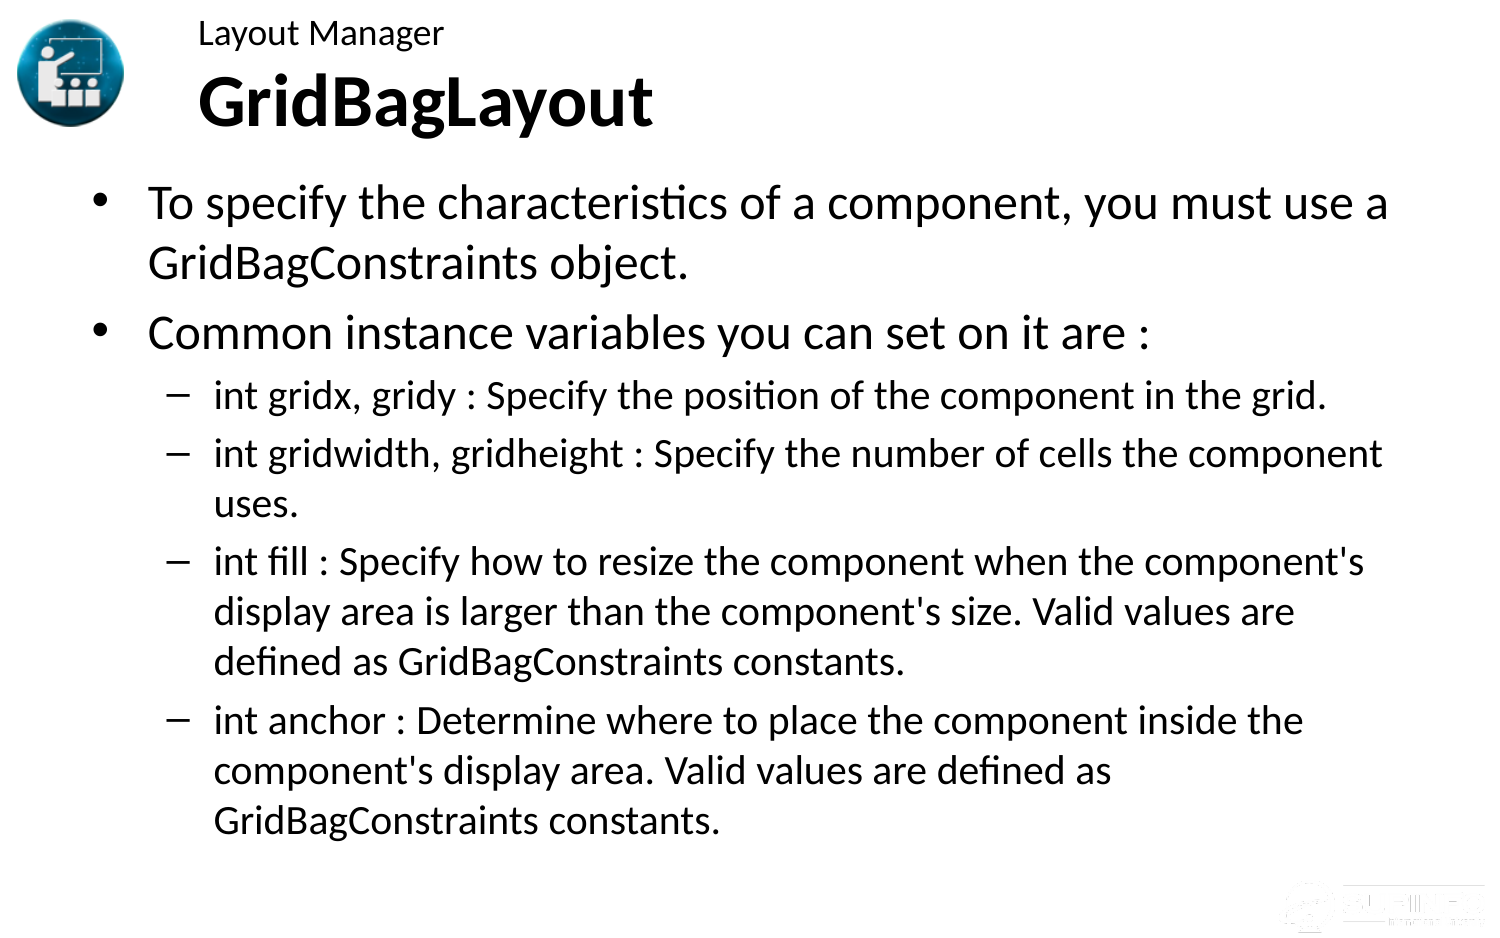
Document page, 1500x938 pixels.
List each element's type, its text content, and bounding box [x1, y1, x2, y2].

picture [17, 19, 125, 127]
picture [49, 37, 102, 75]
title GridBagLayout [183, 56, 1459, 138]
text_box [419, 28, 450, 90]
picture [39, 46, 101, 107]
list To specify the characteristics of a component, you must use a GridBagConstraints object. Common instance variables you can set on it are : int gridx, gridy : Specify the position of the component in the grid. int gridwidth, gridheight : Specify the number of cells the component uses. int fill : Specify how to resize the component when the component's display area is larger than the component's size. Valid values are defined as GridBagConstraints constants. int anchor : Determine where to place the component inside the component's display area. Valid values are defined as GridBagConstraints constants. [76, 161, 1436, 856]
list Layout Manager [183, 0, 1459, 56]
picture [1269, 870, 1494, 938]
